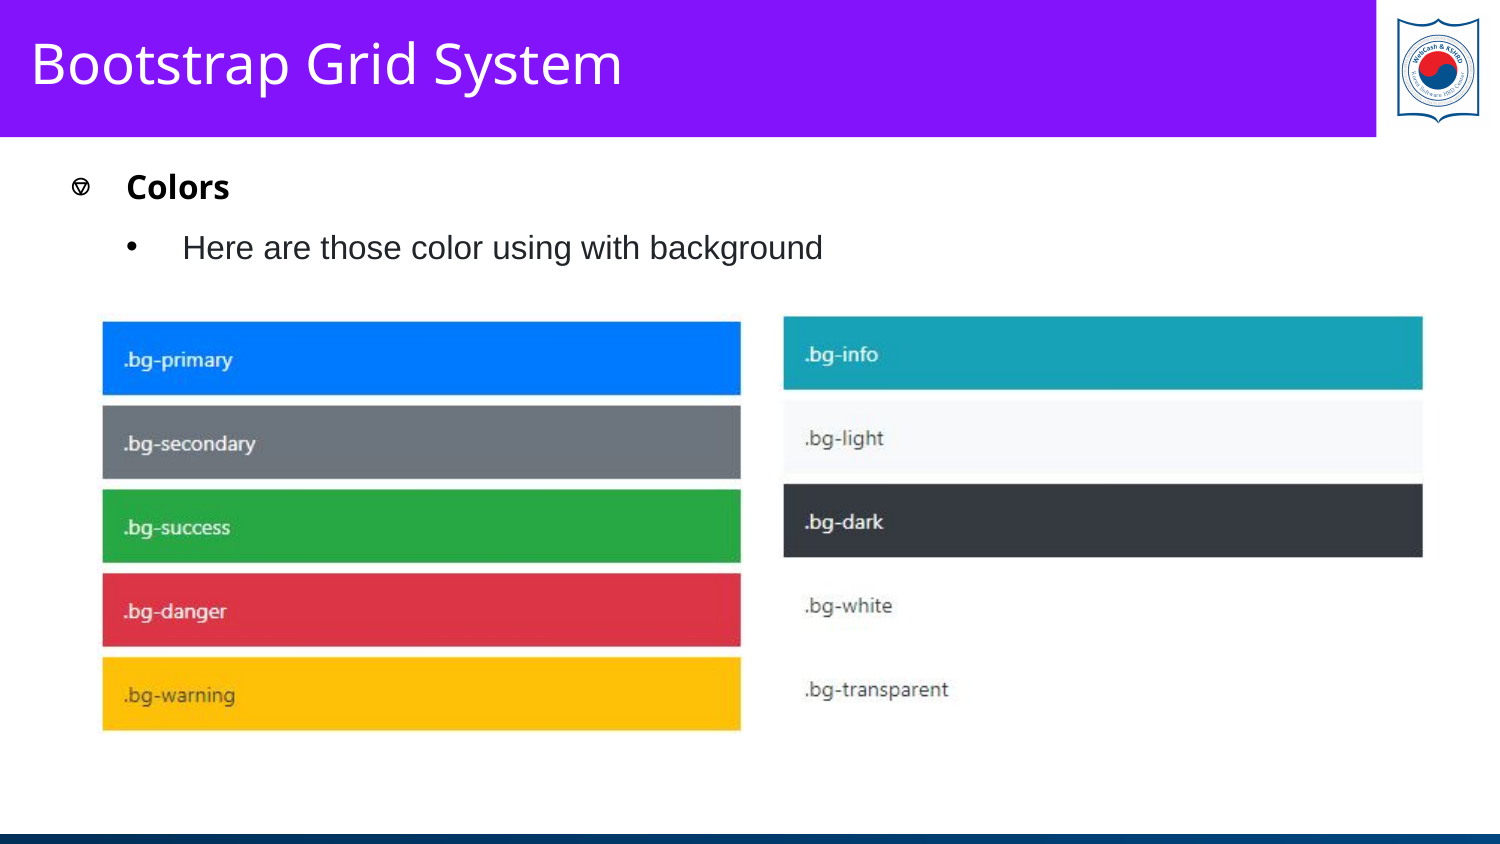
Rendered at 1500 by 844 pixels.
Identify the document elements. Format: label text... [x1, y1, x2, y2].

picture [1385, 15, 1489, 127]
title Bootstrap Grid System [19, 15, 1360, 118]
picture [96, 313, 751, 735]
picture [778, 313, 1432, 719]
list Colors Here are those color using with background [39, 140, 1461, 811]
